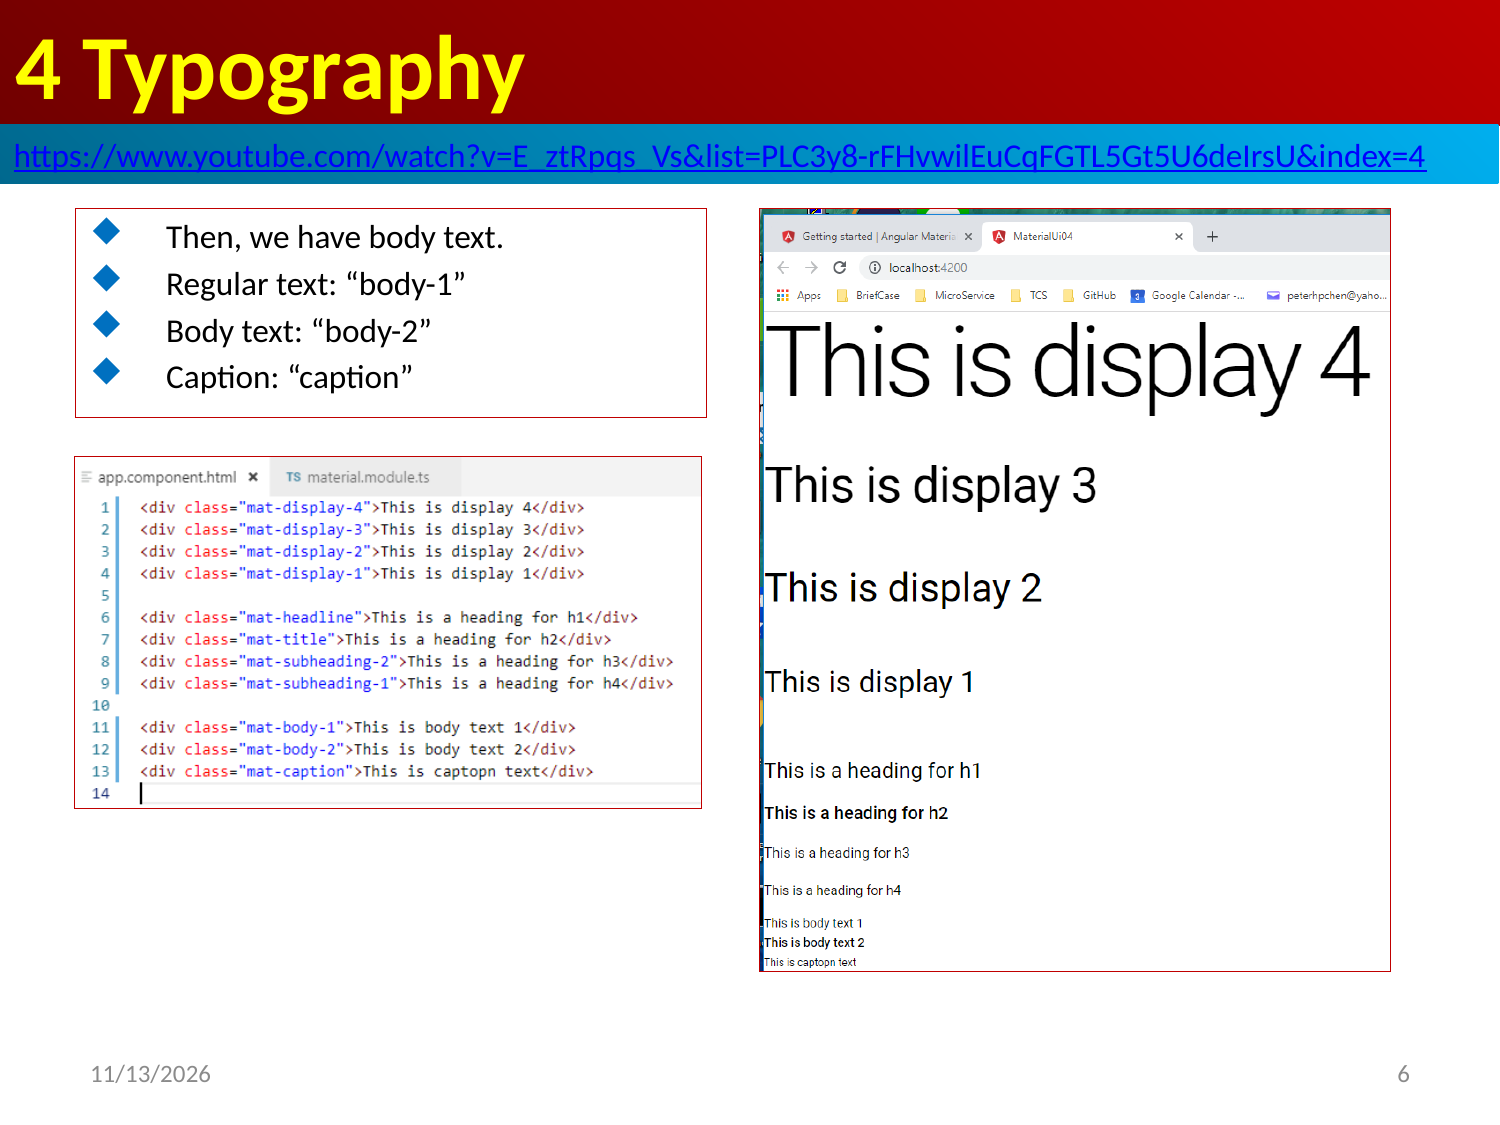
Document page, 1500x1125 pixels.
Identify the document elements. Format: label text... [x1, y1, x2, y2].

slide_number 6 [1074, 1042, 1425, 1103]
text_box https://www.youtube.com/watch?v=E_ztRpqs_Vs&list=PLC3y8-rFHvwilEuCqFGTL5Gt5U6deIrsU&index=4 [0, 124, 1499, 184]
picture [74, 455, 703, 809]
picture [759, 207, 1391, 972]
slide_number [75, 1042, 425, 1103]
title 4 Typography [0, 0, 1500, 126]
subtitle Then, we have body text. Regular text: “body-1” Body text: “body-2” Caption: “caption” [75, 208, 707, 418]
